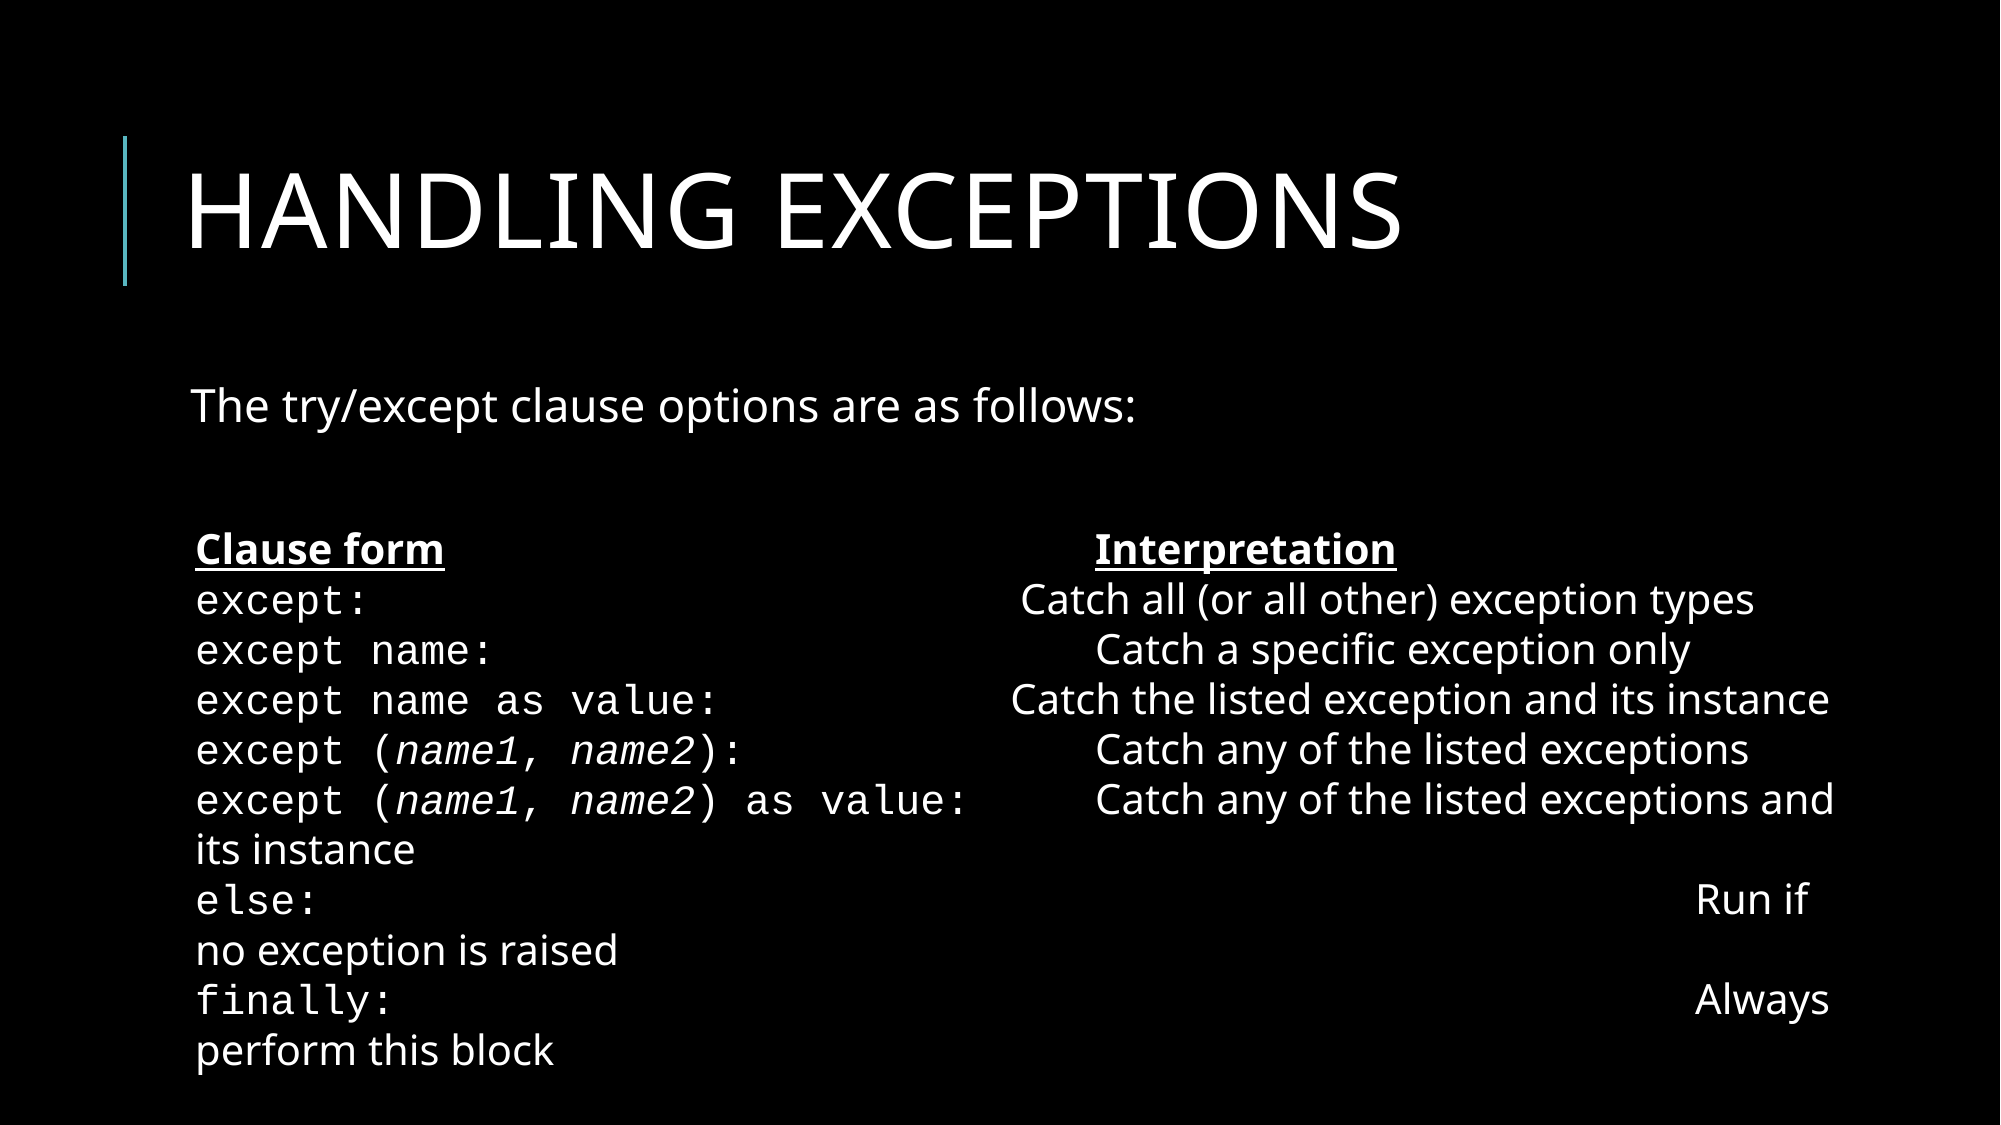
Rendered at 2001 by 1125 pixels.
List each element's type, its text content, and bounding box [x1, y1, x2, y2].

title Handling exceptions [168, 96, 1763, 342]
list The try/except clause options are as follows: [168, 375, 1763, 1035]
text_box Clause form Interpretation except: Catch all (or all other) exception types except name: Catch a specific exception only except name as value: Catch the listed exception and its instance except (name1, name2): Catch any of the listed exceptions except (name1, name2) as value: Catch any of the listed exceptions and its instance else: Run if no exception is raised finally: Always perform this block [180, 515, 1878, 1081]
